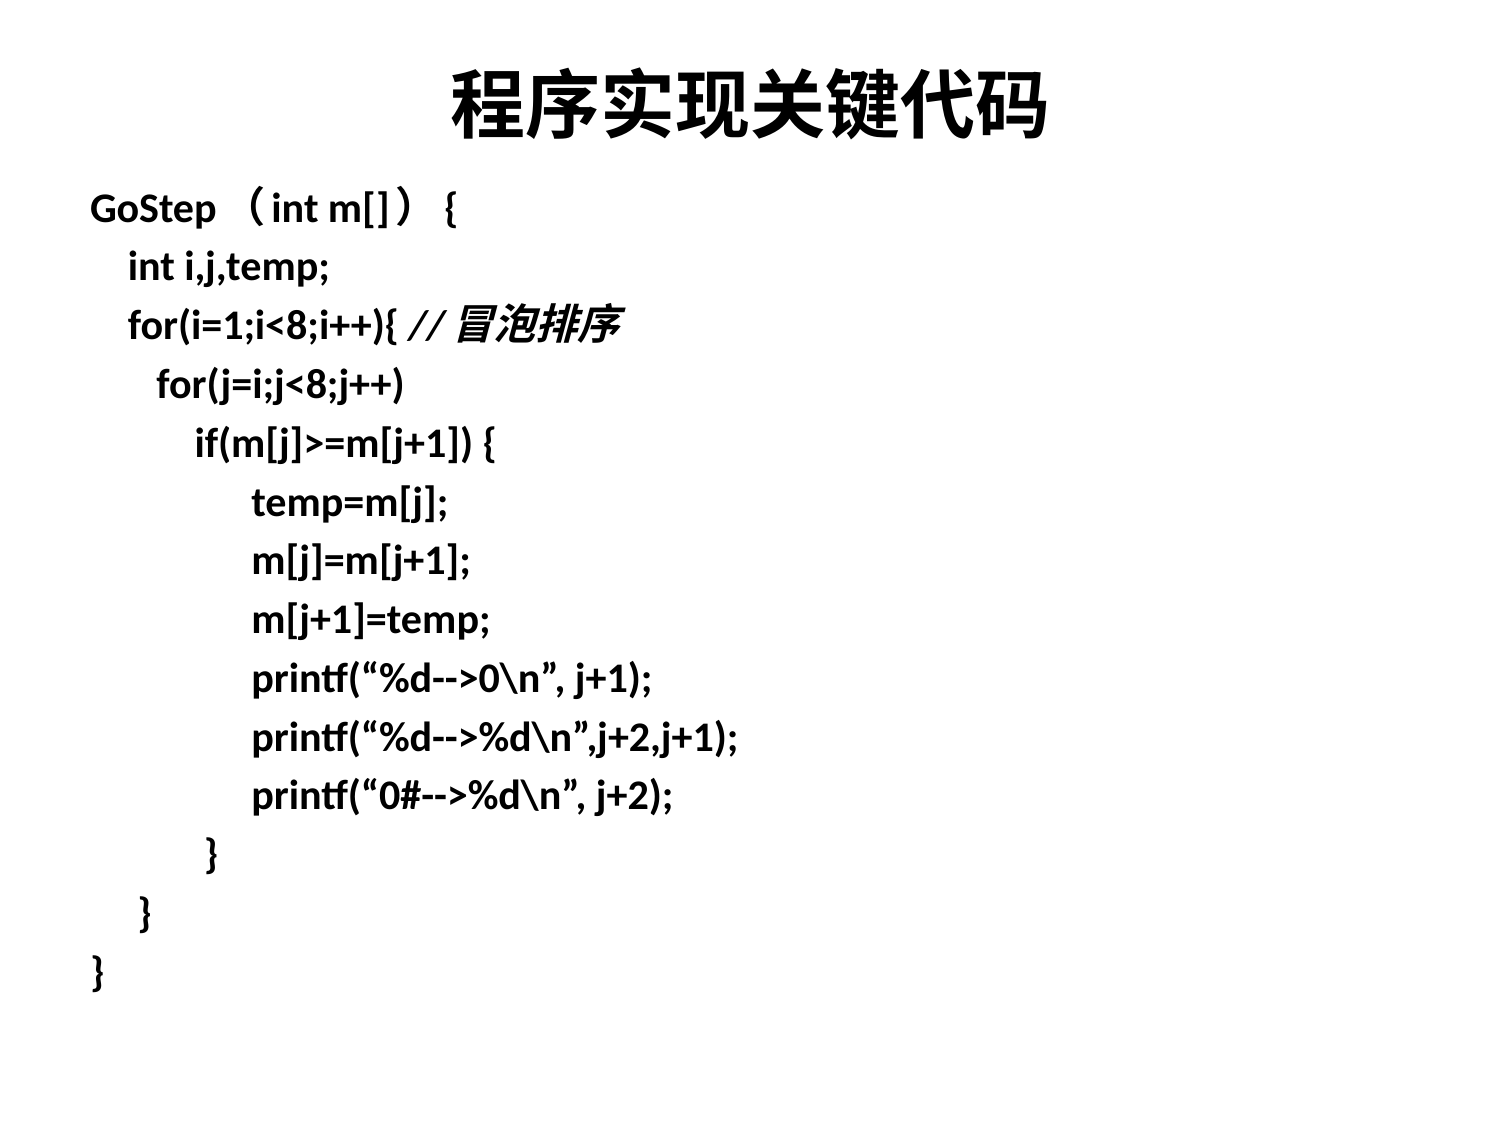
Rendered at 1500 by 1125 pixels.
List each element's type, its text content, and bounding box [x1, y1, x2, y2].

list GoStep（int m[]）{ int i,j,temp; for(i=1;i<8;i++){ //冒泡排序 for(j=i;j<8;j++) if(m[j]>=m[j+1]) { temp=m[j]; m[j]=m[j+1]; m[j+1]=temp; printf(“%d-->0\n”, j+1); printf(“%d-->%d\n”,j+2,j+1); printf(“0#-->%d\n”, j+2); } } } [75, 172, 1425, 1005]
title 程序实现关键代码 [75, 45, 1425, 161]
